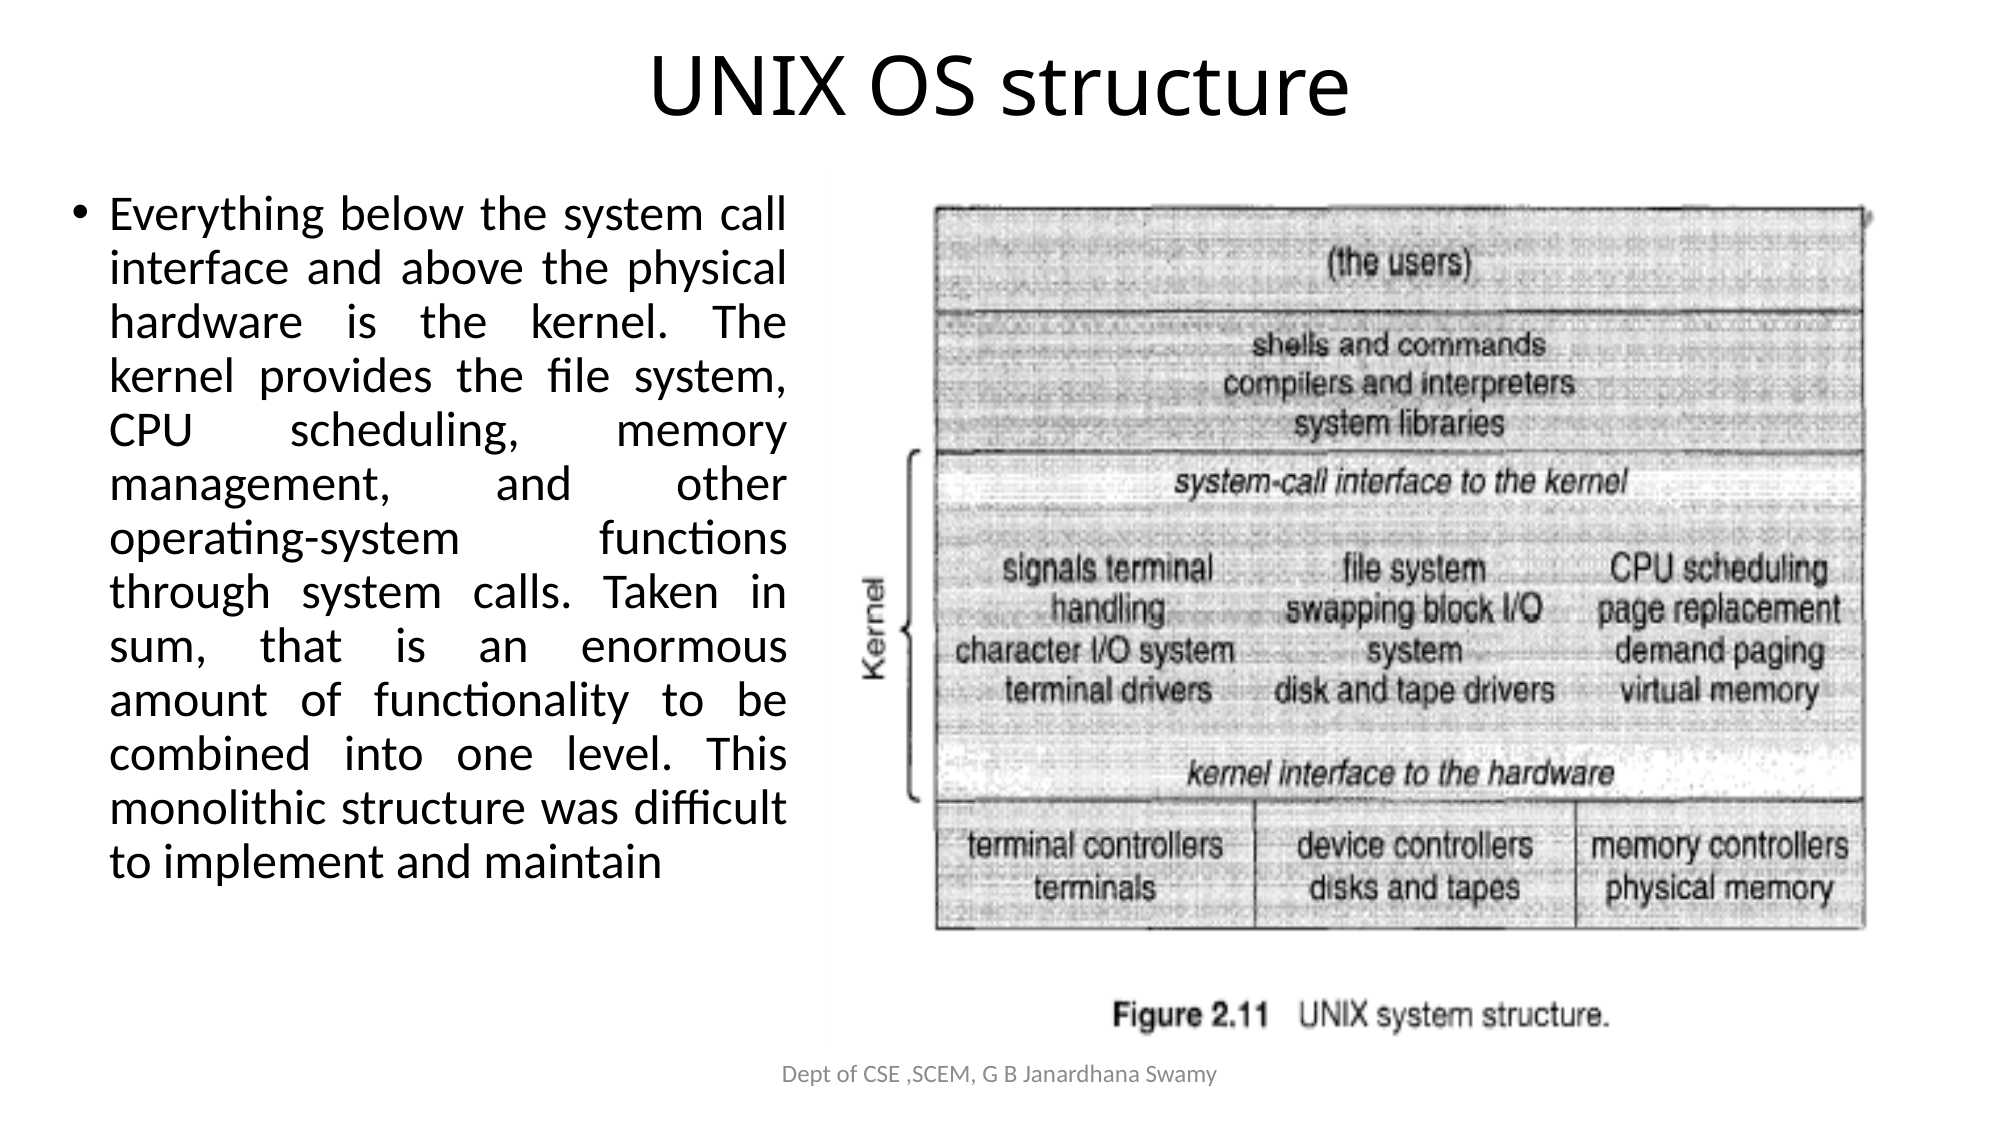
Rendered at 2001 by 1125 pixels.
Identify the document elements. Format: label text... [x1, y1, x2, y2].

footer Dept of CSE ,SCEM, G B Janardhana Swamy [662, 1042, 1338, 1103]
picture [826, 171, 1904, 1046]
title UNIX OS structure [137, 36, 1863, 142]
list Everything below the system call interface and above the physical hardware is the kernel. The kernel provides the file system, CPU scheduling, memory management, and other operating-system functions through system calls. Taken in sum, that is an enormous amount of functionality to be combined into one level. This monolithic structure was difficult to implement and maintain [56, 179, 804, 1046]
